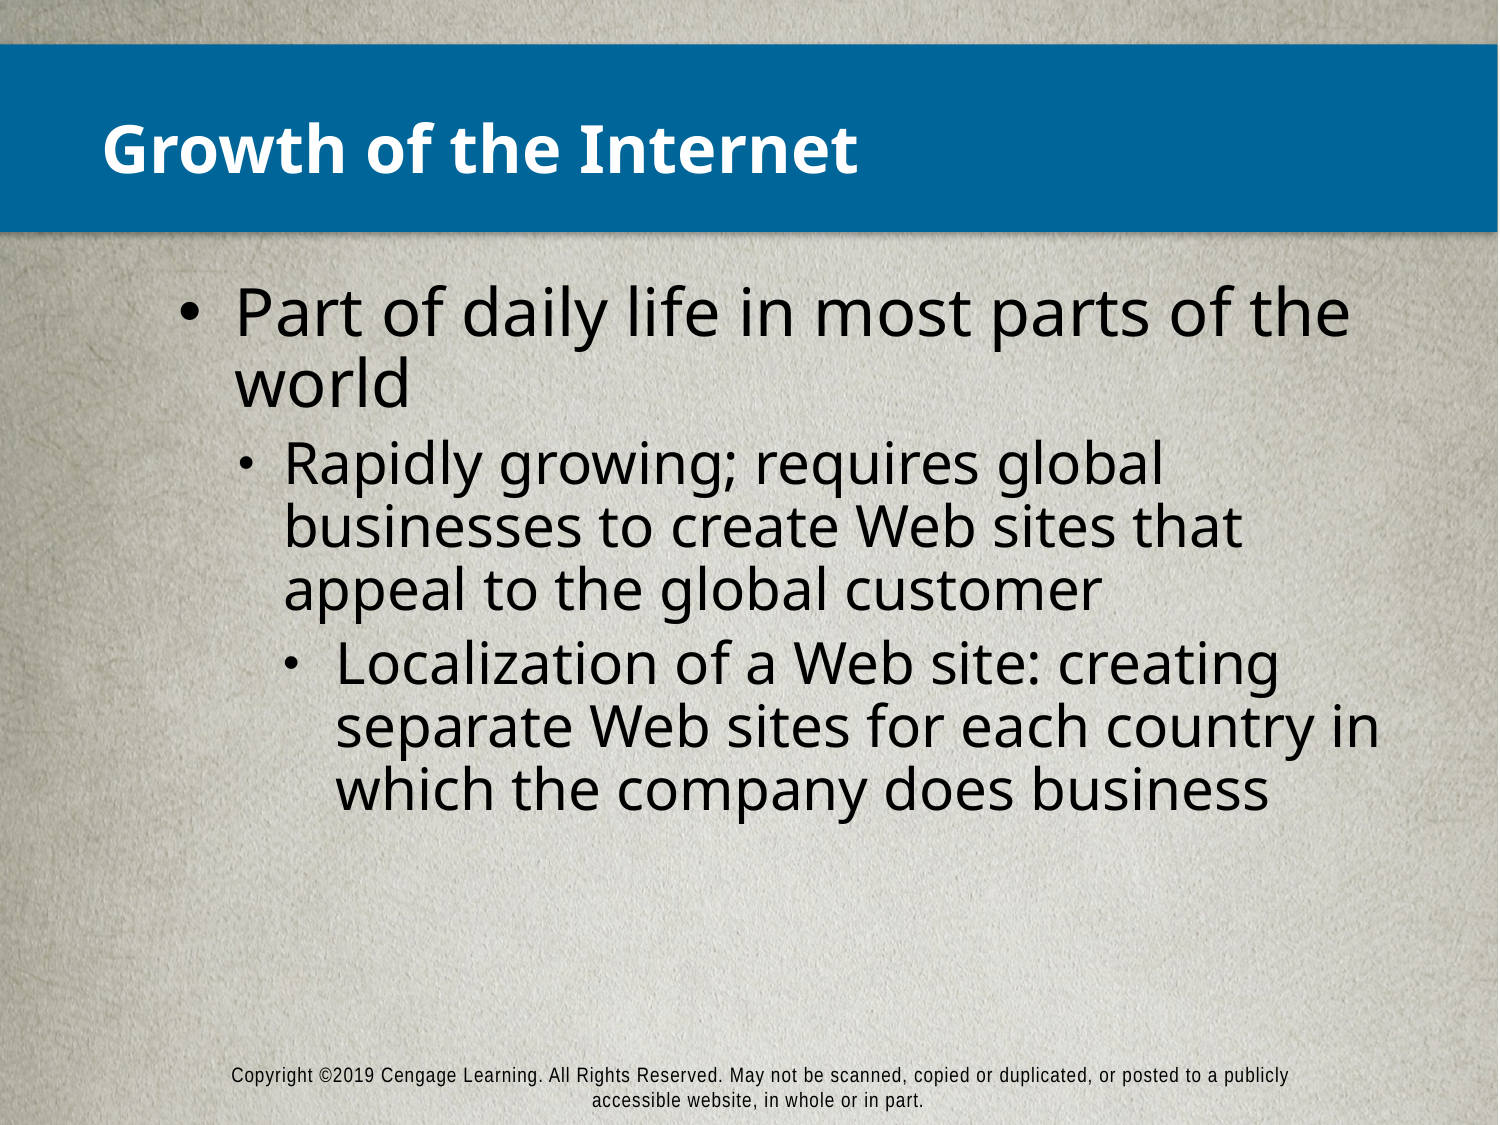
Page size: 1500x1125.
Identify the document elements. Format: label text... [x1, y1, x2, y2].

list Part of daily life in most parts of the world Rapidly growing; requires global businesses to create Web sites that appeal to the global customer Localization of a Web site: creating separate Web sites for each country in which the company does business [163, 271, 1447, 931]
picture [0, 0, 1498, 44]
picture [0, 233, 1498, 1123]
title Growth of the Internet [86, 75, 1437, 220]
